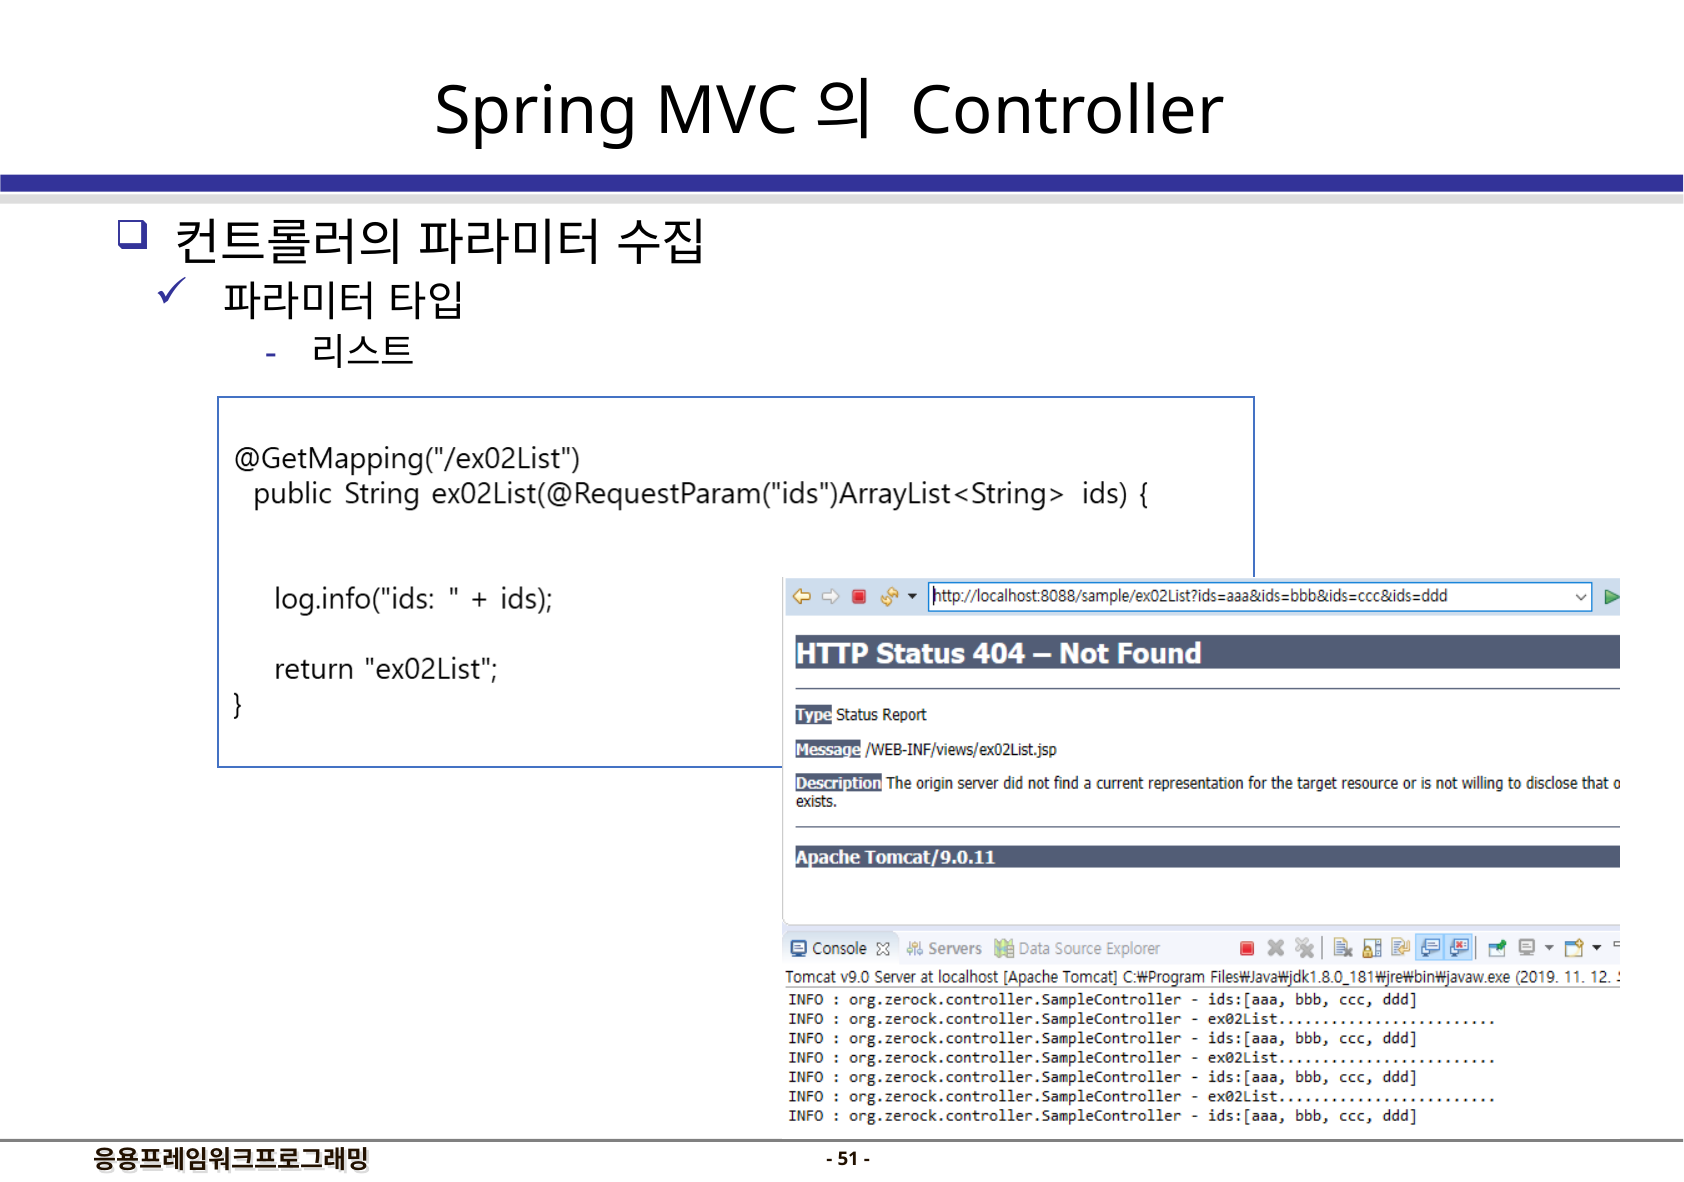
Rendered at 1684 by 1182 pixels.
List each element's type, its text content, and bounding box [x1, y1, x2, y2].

text_box 컨트롤러의 파라미터 수집 파라미터 타입 리스트 [100, 202, 1620, 695]
text_box Spring MVC의 Controller [239, 59, 1421, 155]
picture [215, 396, 1620, 1140]
slide_number - 50 - [671, 1138, 1026, 1182]
